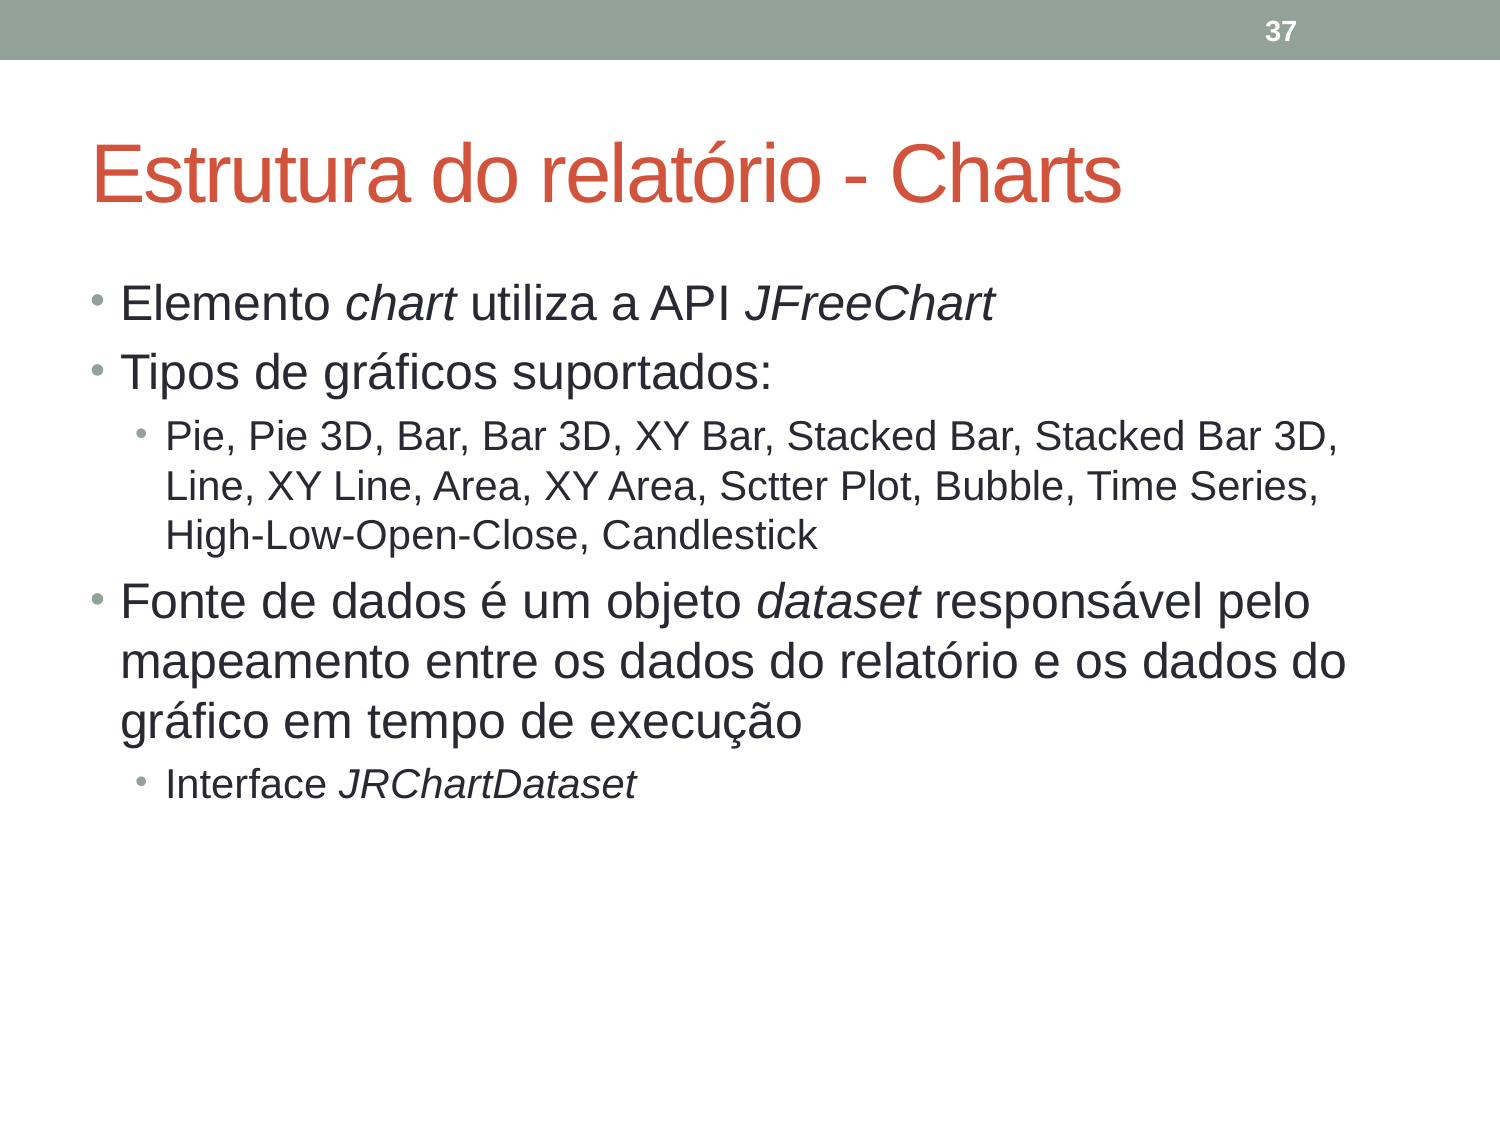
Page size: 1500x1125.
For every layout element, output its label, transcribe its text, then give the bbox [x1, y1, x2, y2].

slide_number 37 [1250, 3, 1425, 57]
list Elemento chart utiliza a API JFreeChart Tipos de gráficos suportados: Pie, Pie 3D, Bar, Bar 3D, XY Bar, Stacked Bar, Stacked Bar 3D, Line, XY Line, Area, XY Area, Sctter Plot, Bubble, Time Series, High-Low-Open-Close, Candlestick Fonte de dados é um objeto dataset responsável pelo mapeamento entre os dados do relatório e os dados do gráfico em tempo de execução Interface JRChartDataset [75, 262, 1425, 1063]
title Estrutura do relatório - Charts [75, 87, 1425, 250]
